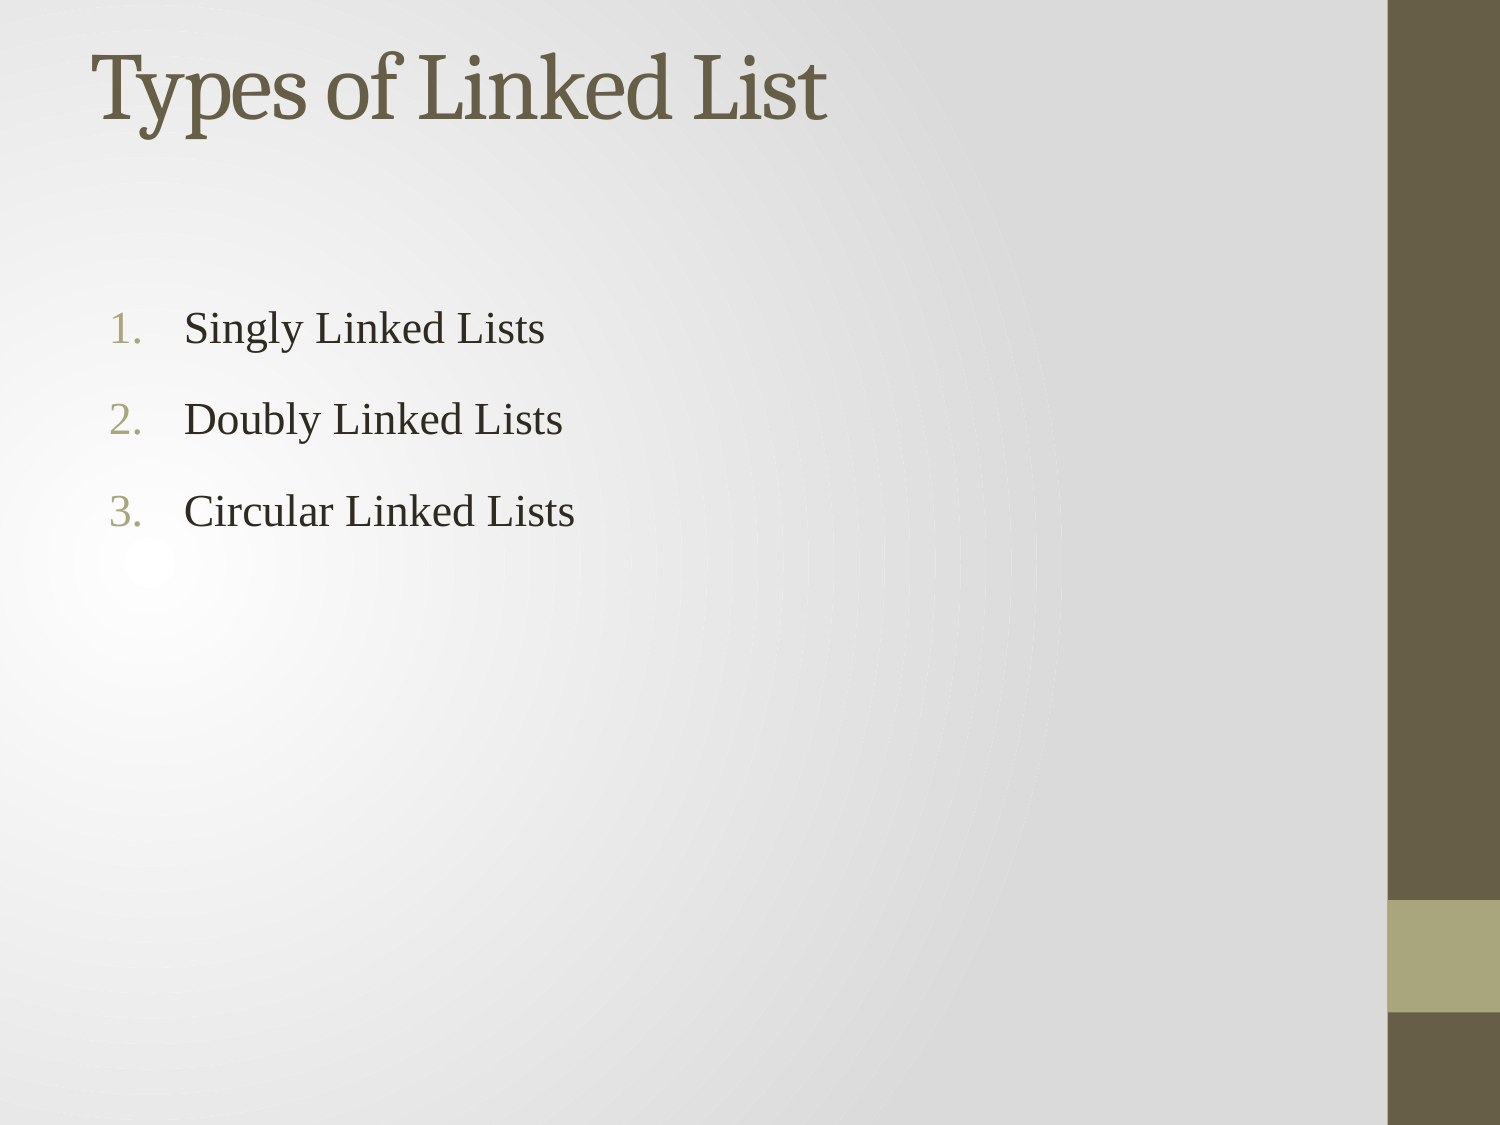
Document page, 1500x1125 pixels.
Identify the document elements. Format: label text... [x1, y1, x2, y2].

list Singly Linked Lists Doubly Linked Lists Circular Linked Lists [75, 262, 1325, 1050]
title Types of Linked List [75, 45, 1325, 233]
